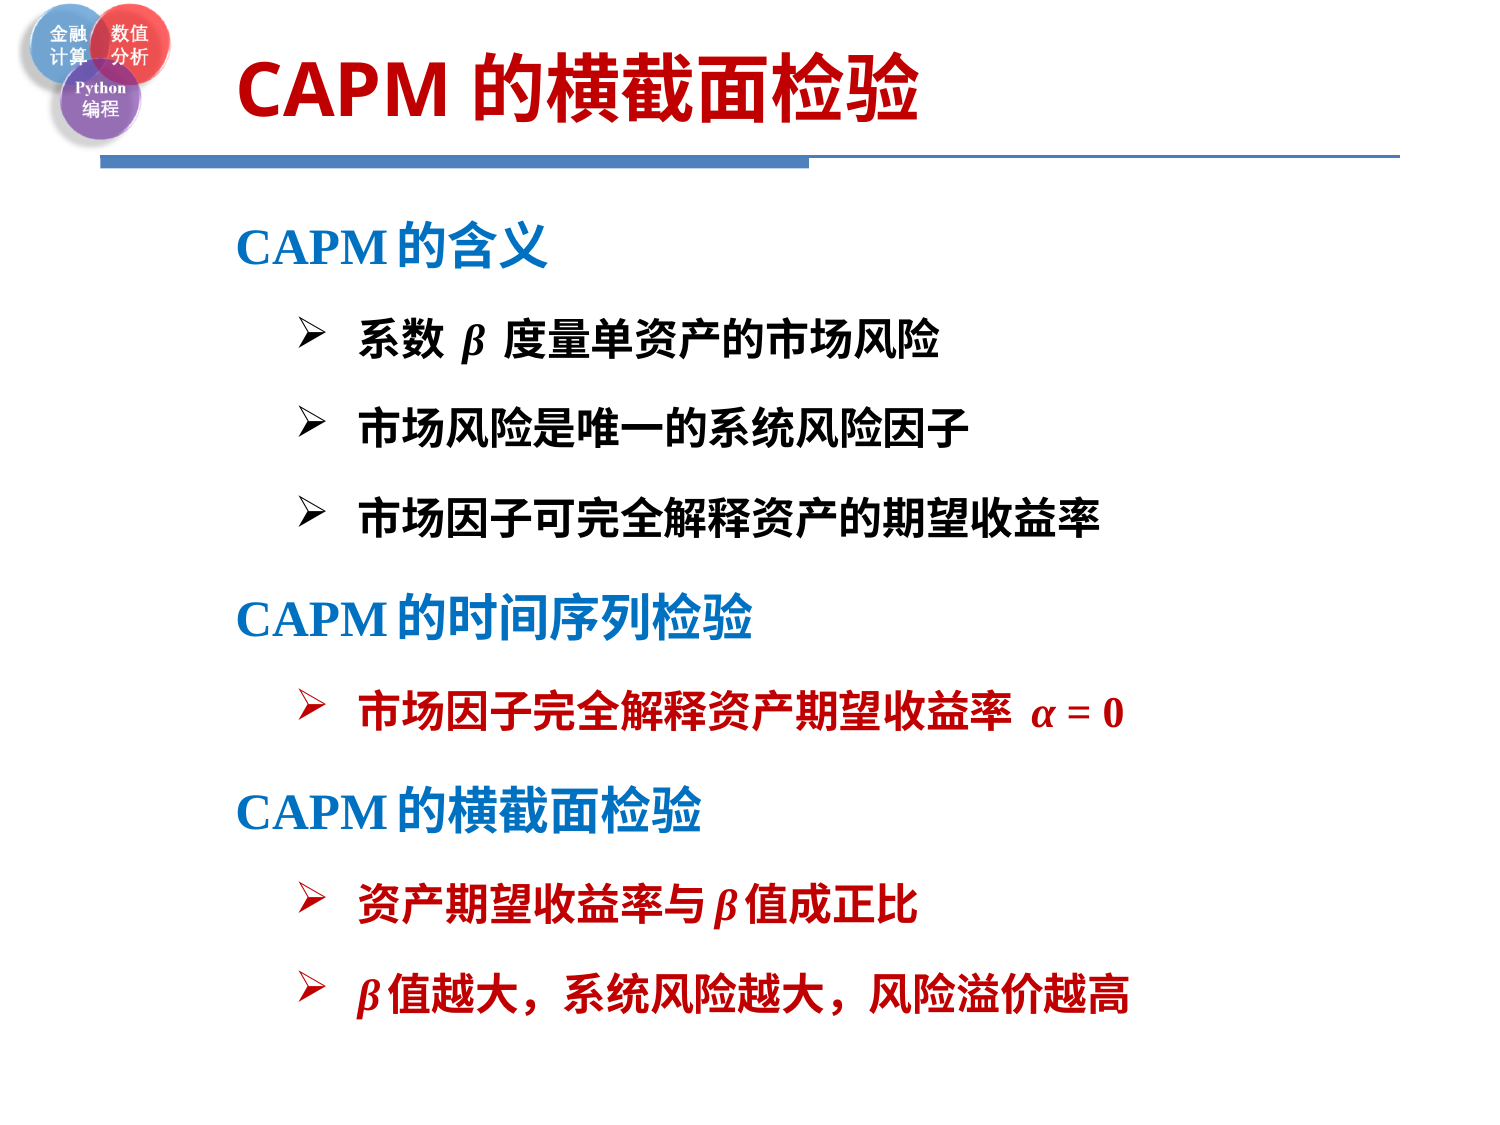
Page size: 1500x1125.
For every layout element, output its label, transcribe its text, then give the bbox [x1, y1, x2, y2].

text_box CAPM的横截面检验 [220, 21, 1357, 152]
picture [17, 0, 172, 154]
list CAPM的含义 系数 β 度量单资产的市场风险 市场风险是唯一的系统风险因子 市场因子可完全解释资产的期望收益率 CAPM的时间序列检验 市场因子完全解释资产期望收益率 α = 0 CAPM的横截面检验 资产期望收益率与β值成正比 β值越大，系统风险越大，风险溢价越高 [220, 177, 1320, 1038]
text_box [100, 156, 1400, 169]
